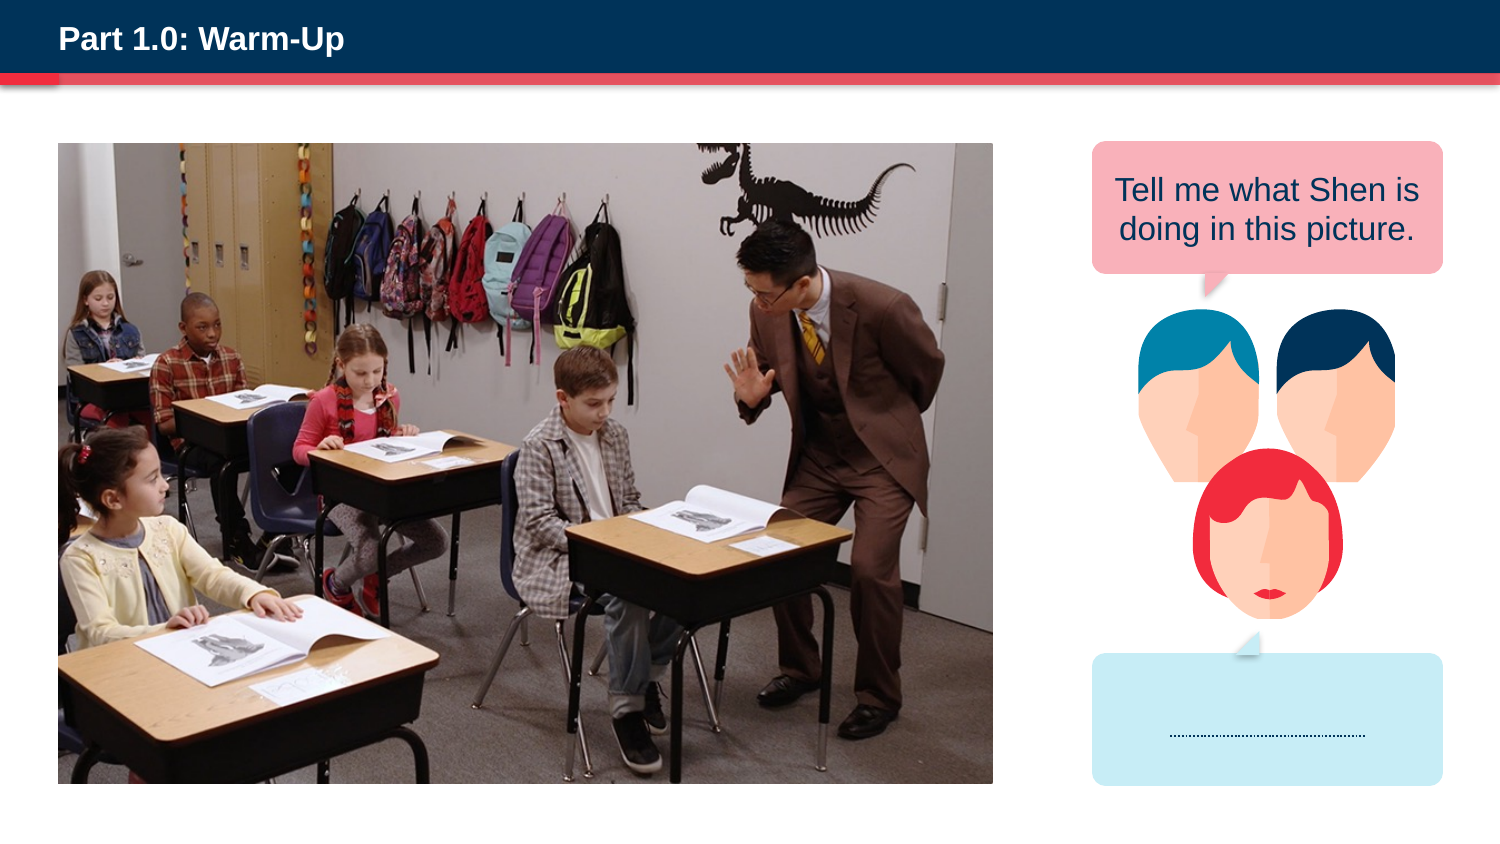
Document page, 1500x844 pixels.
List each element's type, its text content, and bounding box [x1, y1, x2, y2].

text_box Part 1.0: Warm-Up [58, 17, 907, 58]
text_box [0, 72, 60, 86]
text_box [1105, 154, 1430, 298]
text_box [60, 72, 1500, 86]
text_box [0, 0, 1500, 72]
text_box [1105, 630, 1430, 773]
picture [58, 143, 994, 784]
picture [1137, 309, 1396, 619]
